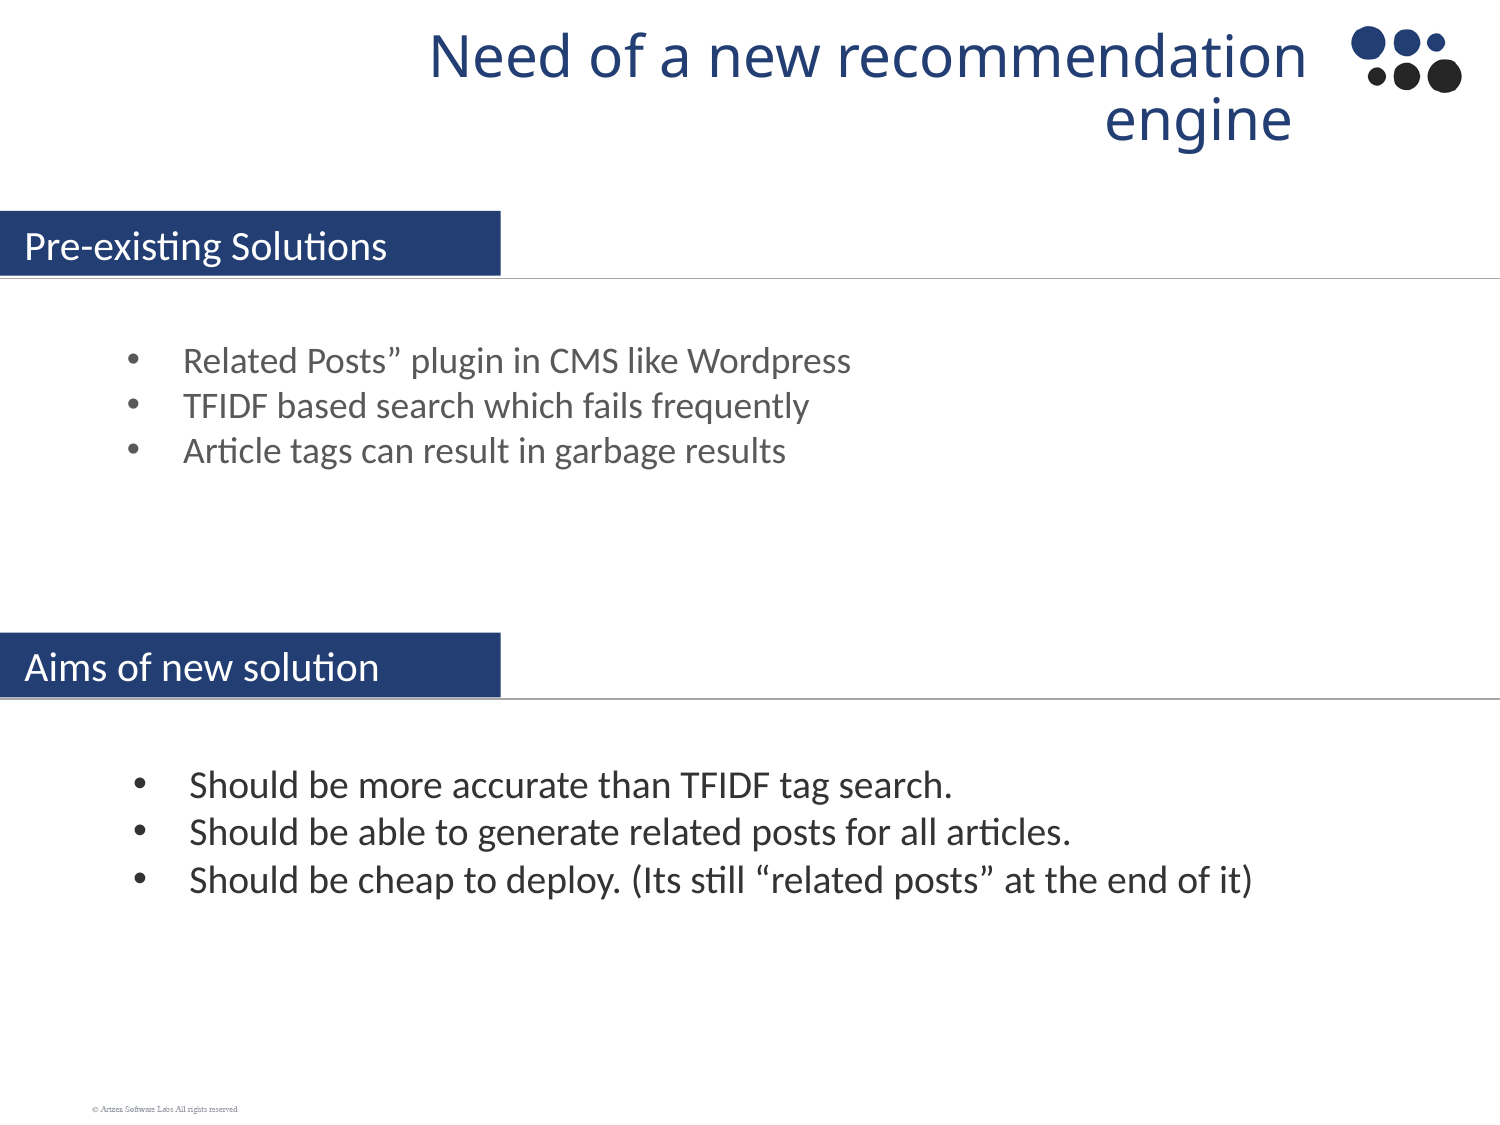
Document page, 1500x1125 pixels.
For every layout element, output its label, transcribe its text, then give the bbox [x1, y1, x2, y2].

text_box Aims of new solution [0, 632, 501, 698]
text_box Need of a new recommendation engine [381, 20, 1324, 136]
picture [0, 279, 1500, 698]
picture [0, 0, 1500, 278]
text_box Pre-existing Solutions [0, 210, 501, 276]
picture [0, 700, 1500, 1125]
text_box Related Posts” plugin in CMS like Wordpress TFIDF based search which fails frequently Article tags can result in garbage results [112, 328, 1412, 479]
text_box Should be more accurate than TFIDF tag search. Should be able to generate related posts for all articles. Should be cheap to deploy. (Its still “related posts” at the end of it) [118, 751, 1271, 909]
